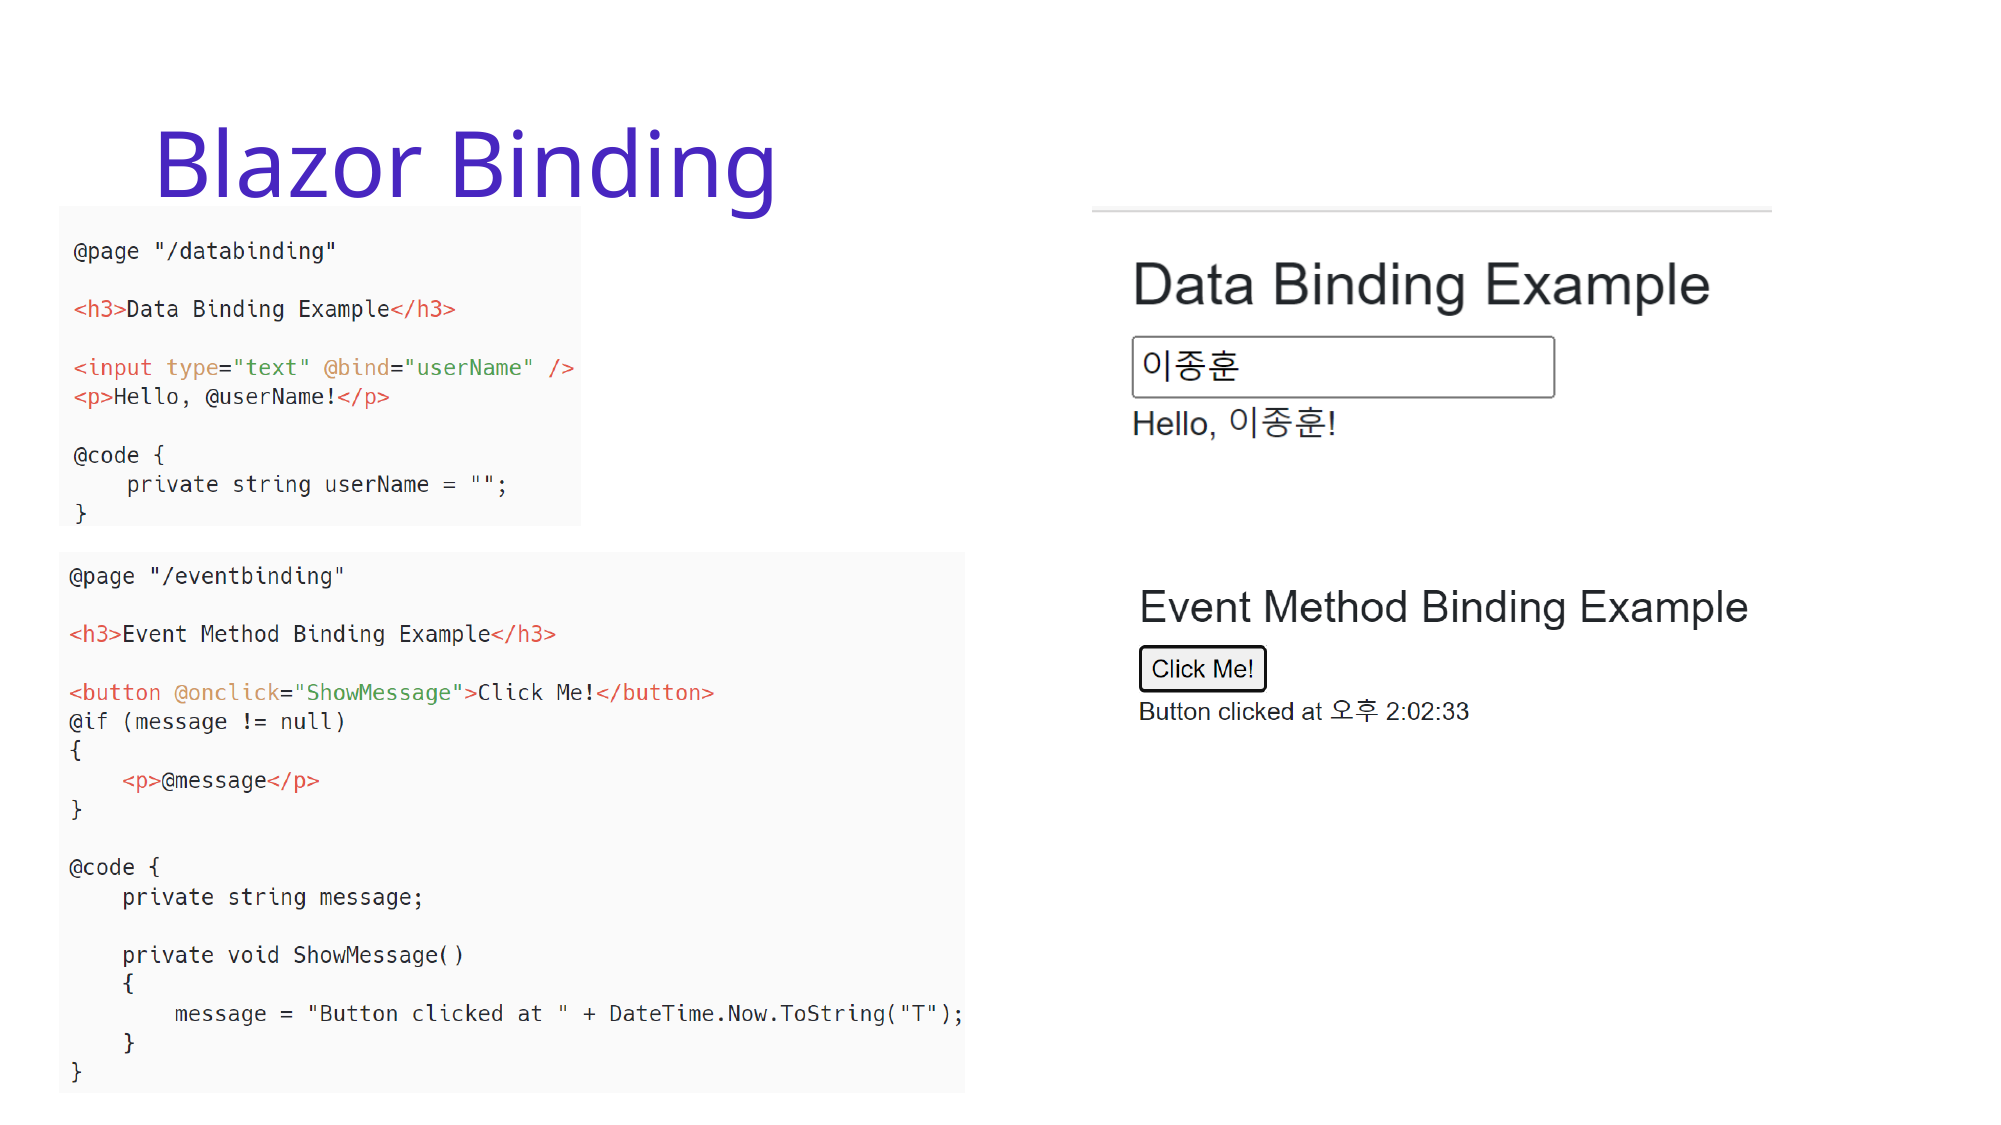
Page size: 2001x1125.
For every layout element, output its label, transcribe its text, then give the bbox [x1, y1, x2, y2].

picture [58, 552, 965, 1093]
picture [1121, 560, 1793, 755]
picture [1092, 206, 1772, 477]
title Blazor Binding [137, 59, 1862, 277]
picture [58, 206, 581, 526]
